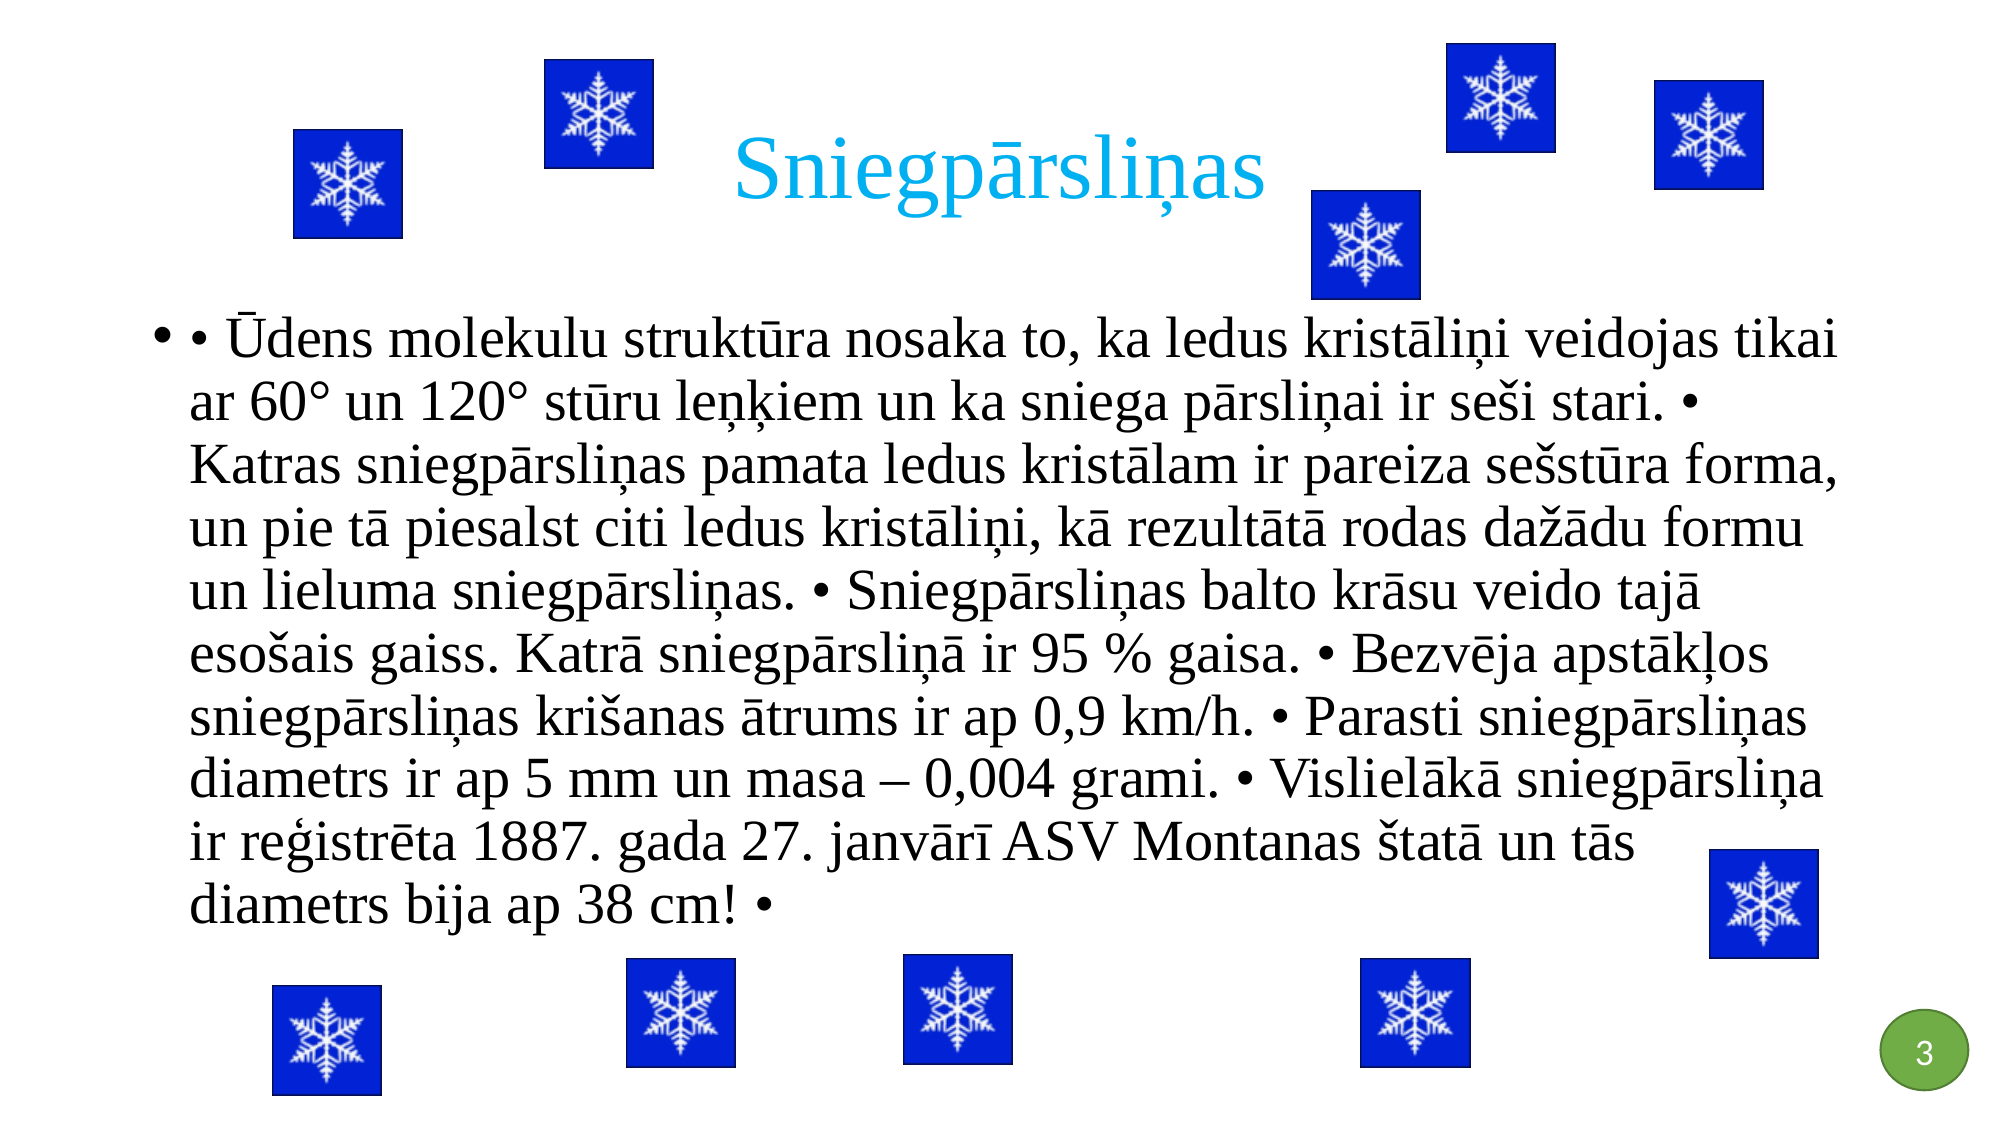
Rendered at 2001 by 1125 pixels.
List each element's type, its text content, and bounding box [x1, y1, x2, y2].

picture [292, 129, 403, 239]
picture [903, 954, 1013, 1065]
picture [1360, 958, 1471, 1068]
list • Ūdens molekulu struktūra nosaka to, ka ledus kristāliņi veidojas tikai ar 60° un 120° stūru leņķiem un ka sniega pārsliņai ir seši stari. • Katras sniegpārsliņas pamata ledus kristālam ir pareiza sešstūra forma, un pie tā piesalst citi ledus kristāliņi, kā rezultātā rodas dažādu formu un lieluma sniegpārsliņas. • Sniegpārsliņas balto krāsu veido tajā esošais gaiss. Katrā sniegpārsliņā ir 95 % gaisa. • Bezvēja apstākļos sniegpārsliņas krišanas ātrums ir ap 0,9 km/h. • Parasti sniegpārsliņas diametrs ir ap 5 mm un masa – 0,004 grami. • Vislielākā sniegpārsliņa ir reģistrēta 1887. gada 27. janvārī ASV Montanas štatā un tās diametrs bija ap 38 cm! • [137, 299, 1863, 1014]
text_box 3 [1879, 1008, 1970, 1092]
title Sniegpārsliņas [137, 59, 1863, 278]
picture [1446, 43, 1556, 153]
picture [272, 985, 382, 1096]
picture [543, 59, 654, 169]
picture [1654, 80, 1764, 191]
picture [1311, 190, 1421, 300]
picture [1708, 849, 1819, 959]
picture [626, 958, 736, 1068]
